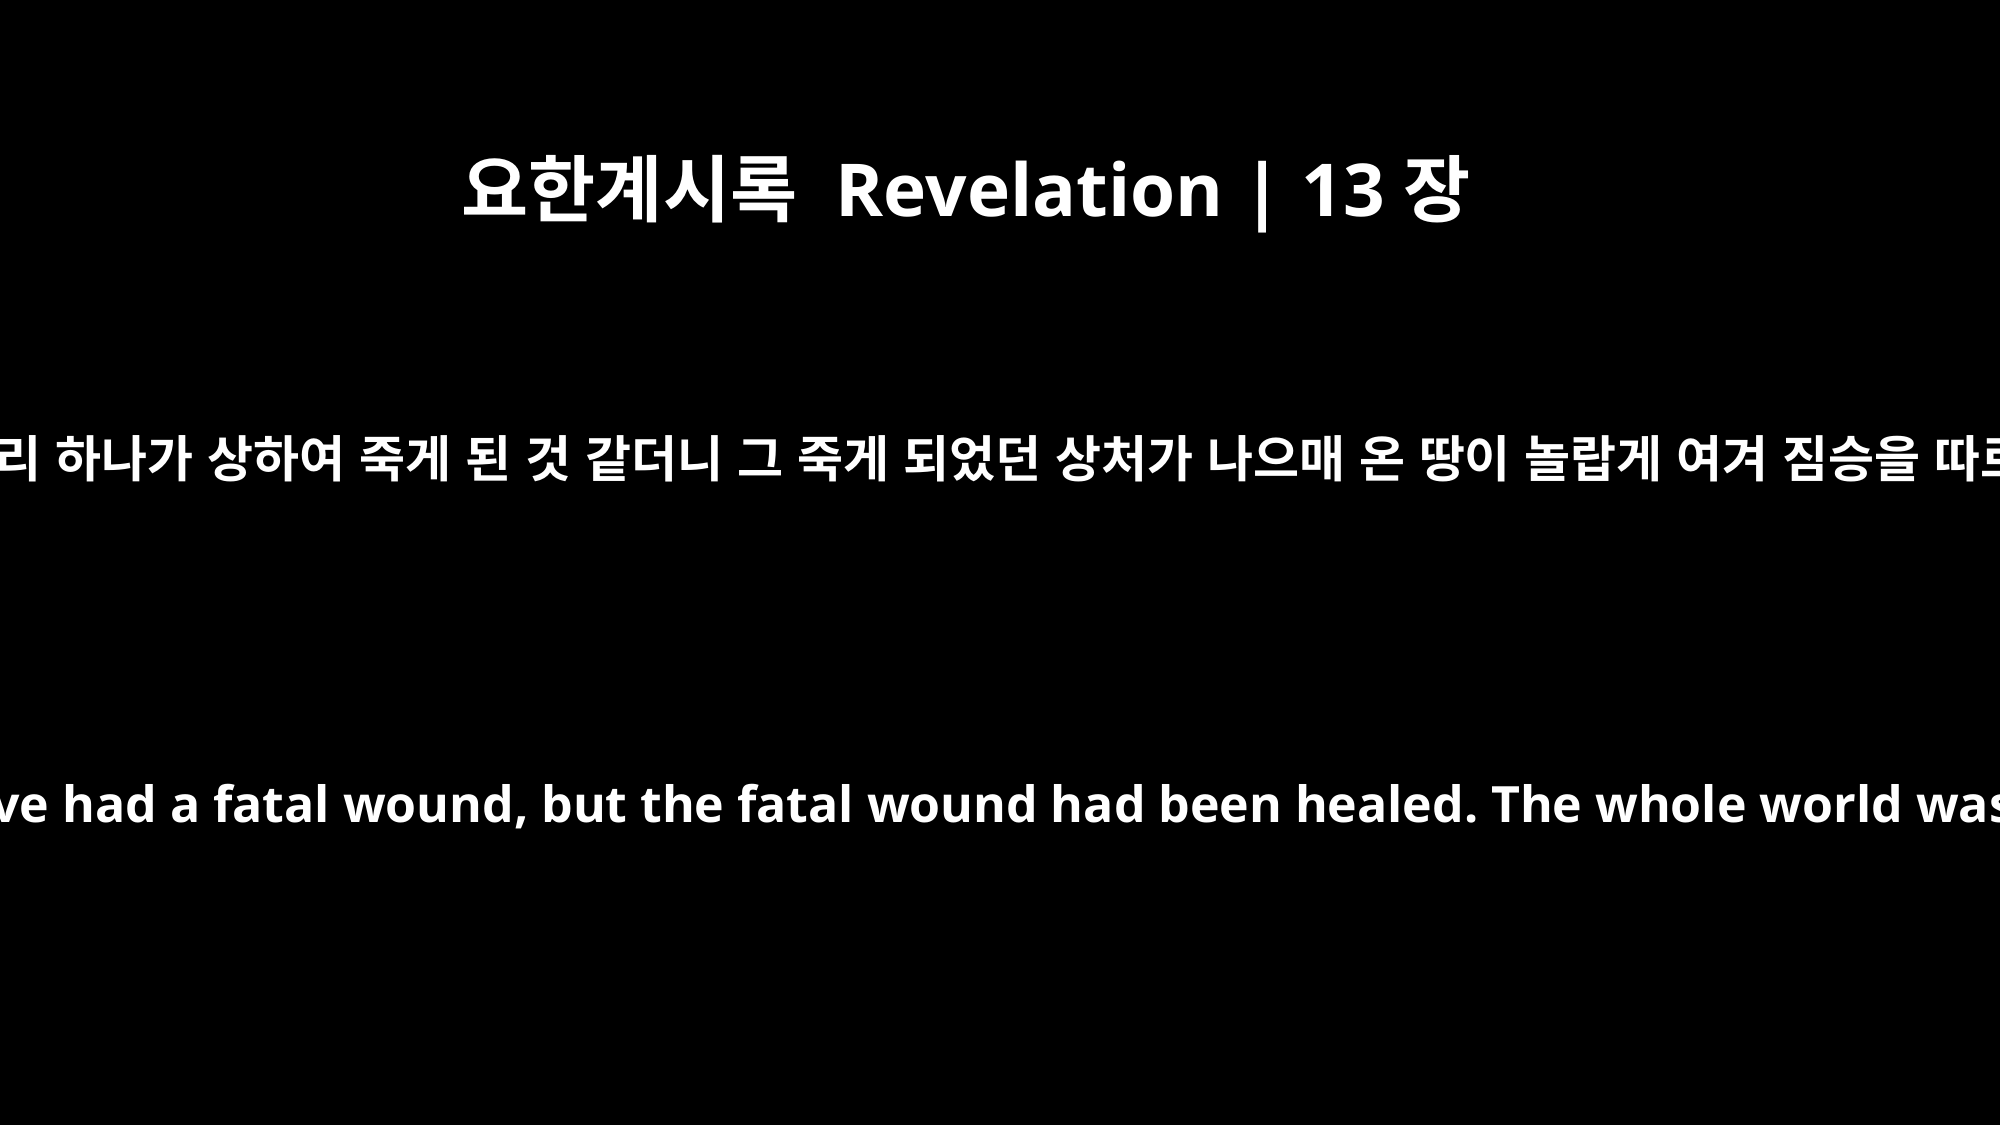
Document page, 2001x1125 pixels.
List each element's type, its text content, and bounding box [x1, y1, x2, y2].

text_box One of the heads of the beast seemed to have had a fatal wound, but the fatal wound had been healed. The whole world was astonished and followed the beast. [0, 764, 2000, 840]
text_box 3 그의 머리 하나가 상하여 죽게 된 것 같더니 그 죽게 되었던 상처가 나으매 온 땅이 놀랍게 여겨 짐승을 따르고 [0, 359, 2000, 495]
text_box 요한계시록 Revelation | 13장 [446, 136, 1486, 239]
